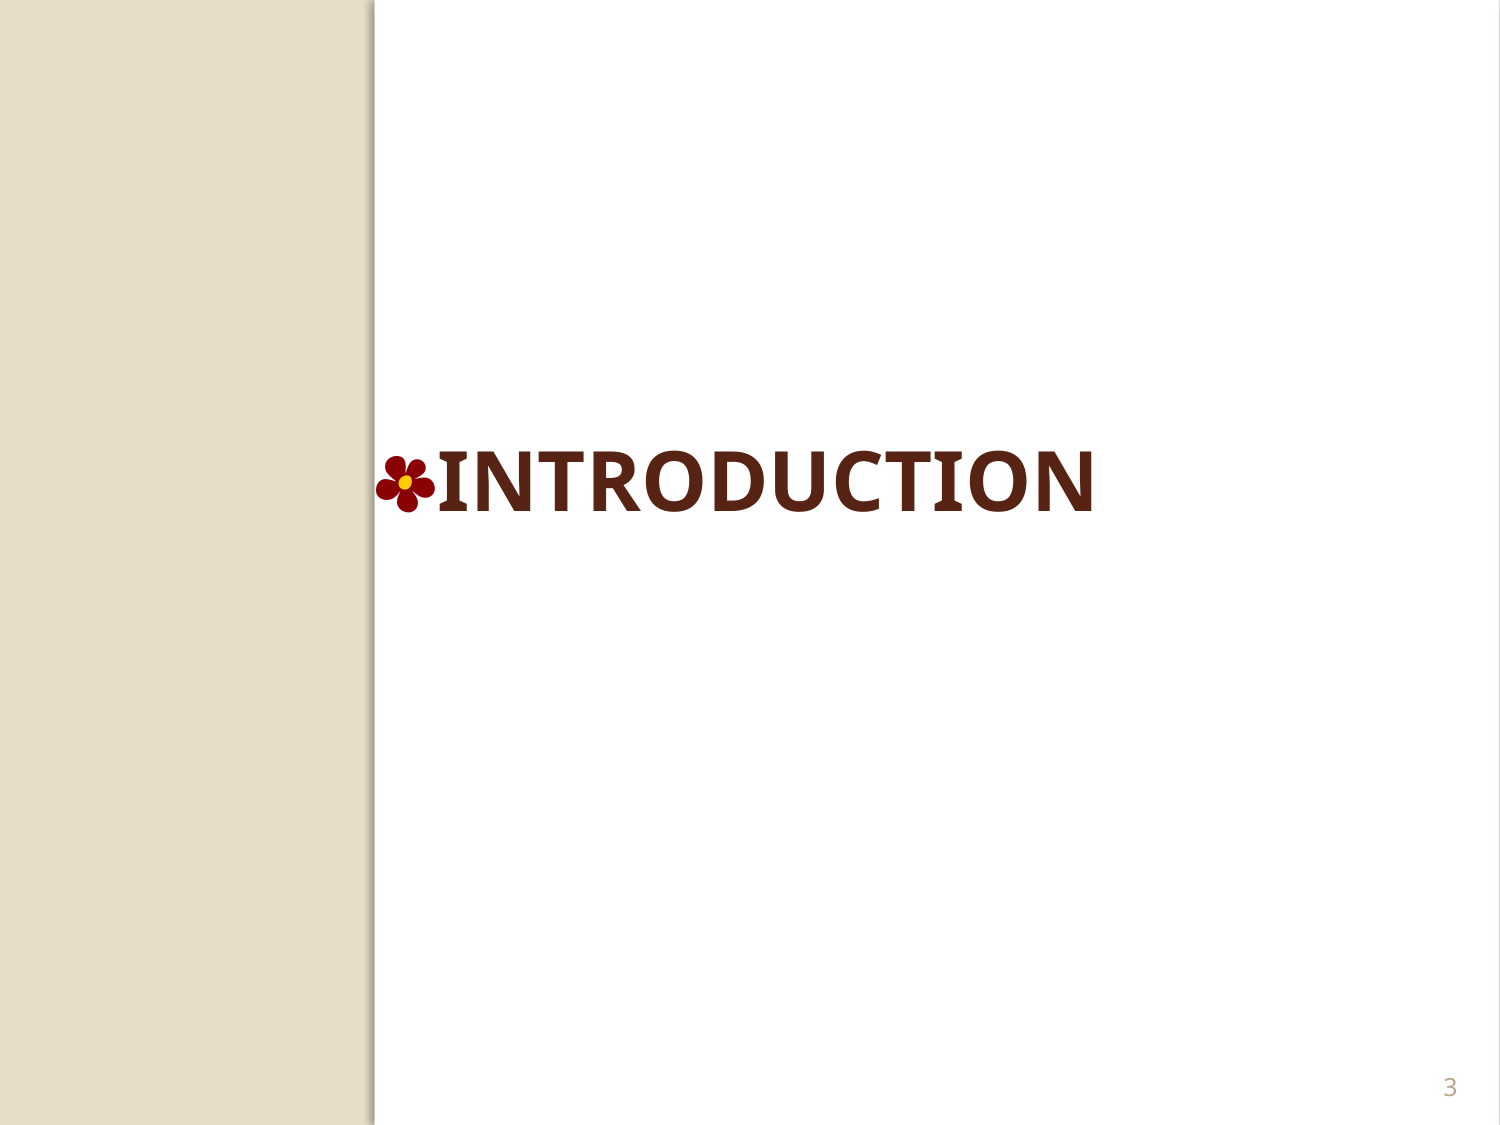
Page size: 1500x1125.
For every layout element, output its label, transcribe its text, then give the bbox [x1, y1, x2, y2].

slide_number 2 [1413, 1034, 1488, 1113]
picture [375, 444, 422, 528]
title Introduction [422, 426, 1473, 802]
